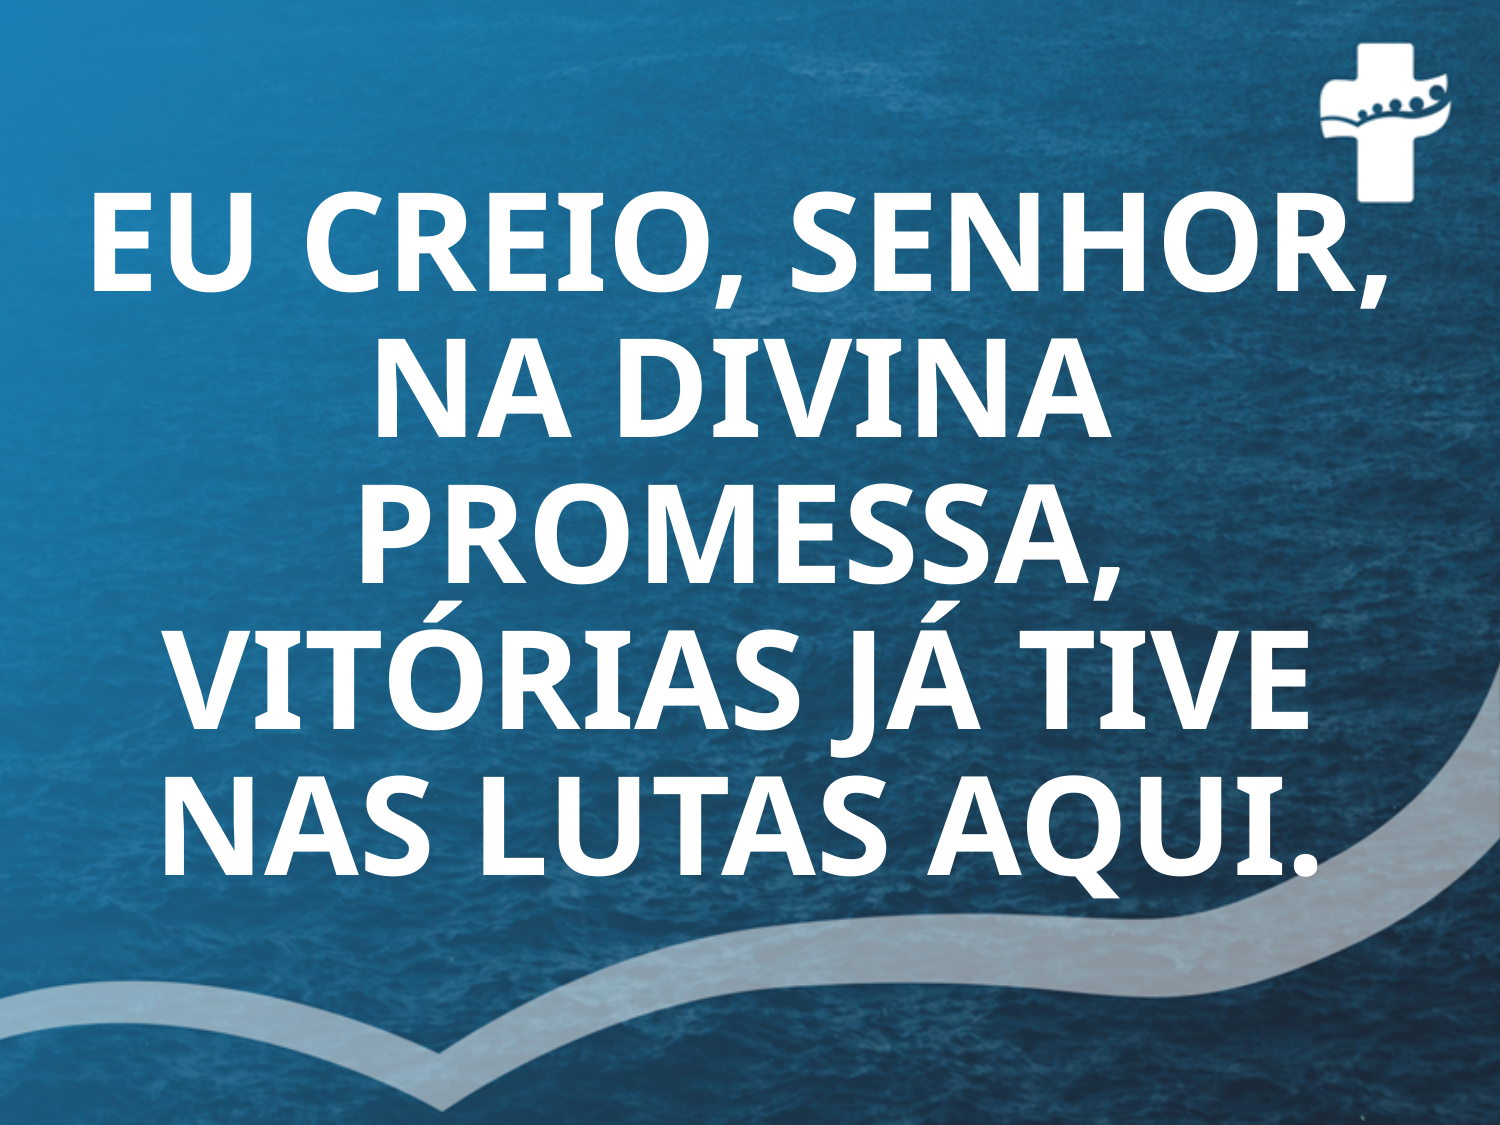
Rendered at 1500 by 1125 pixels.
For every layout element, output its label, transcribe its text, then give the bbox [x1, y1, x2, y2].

picture [0, 0, 1500, 1125]
title EU CREIO, SENHOR, NA DIVINA PROMESSA, VITÓRIAS JÁ TIVE NAS LUTAS AQUI. [64, 444, 1416, 632]
